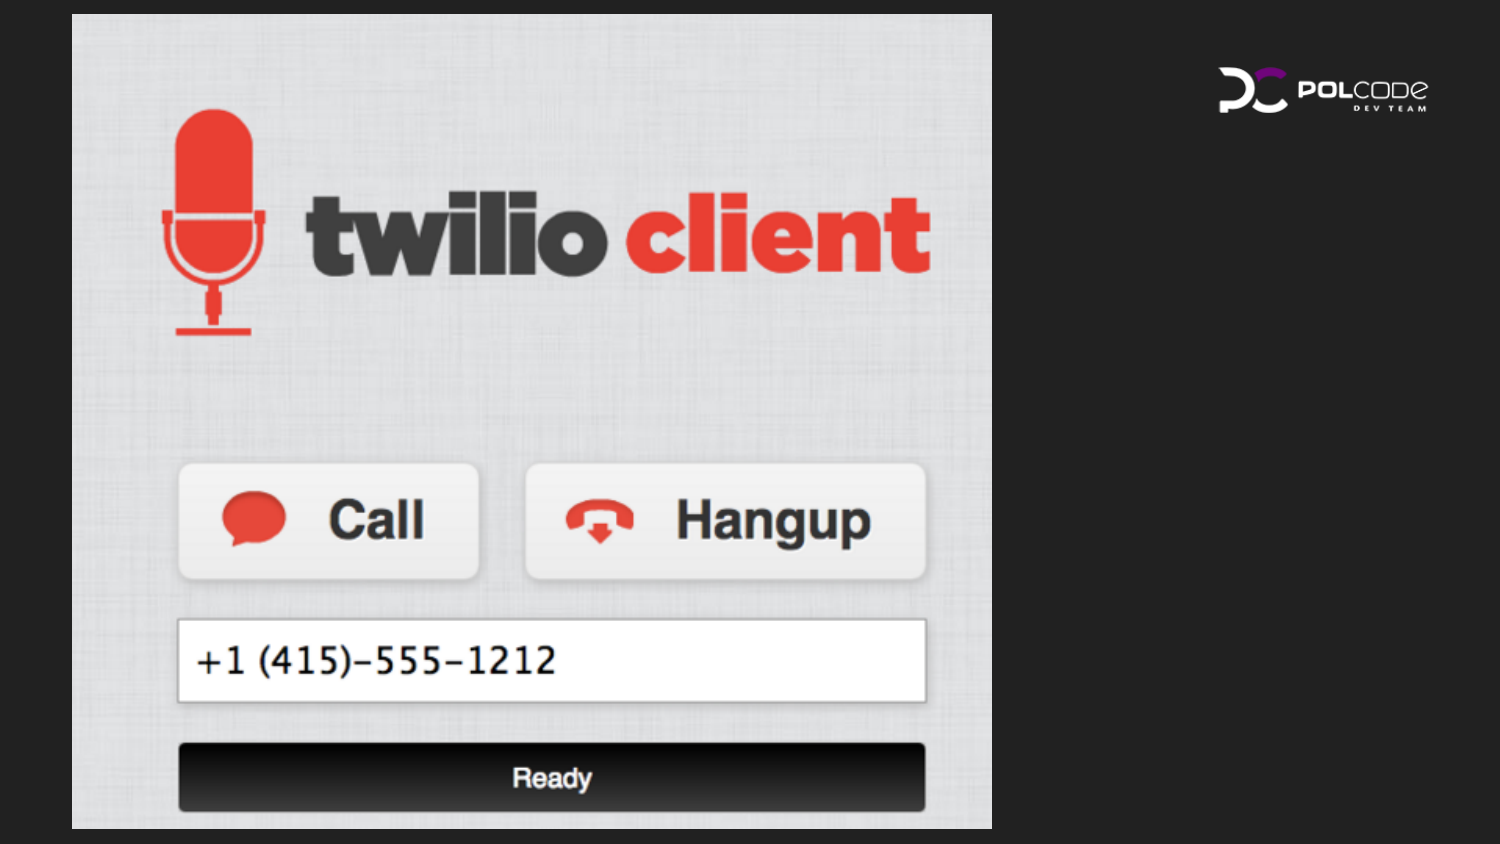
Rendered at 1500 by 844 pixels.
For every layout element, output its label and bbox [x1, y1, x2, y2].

picture [1209, 64, 1450, 117]
picture [71, 14, 992, 830]
